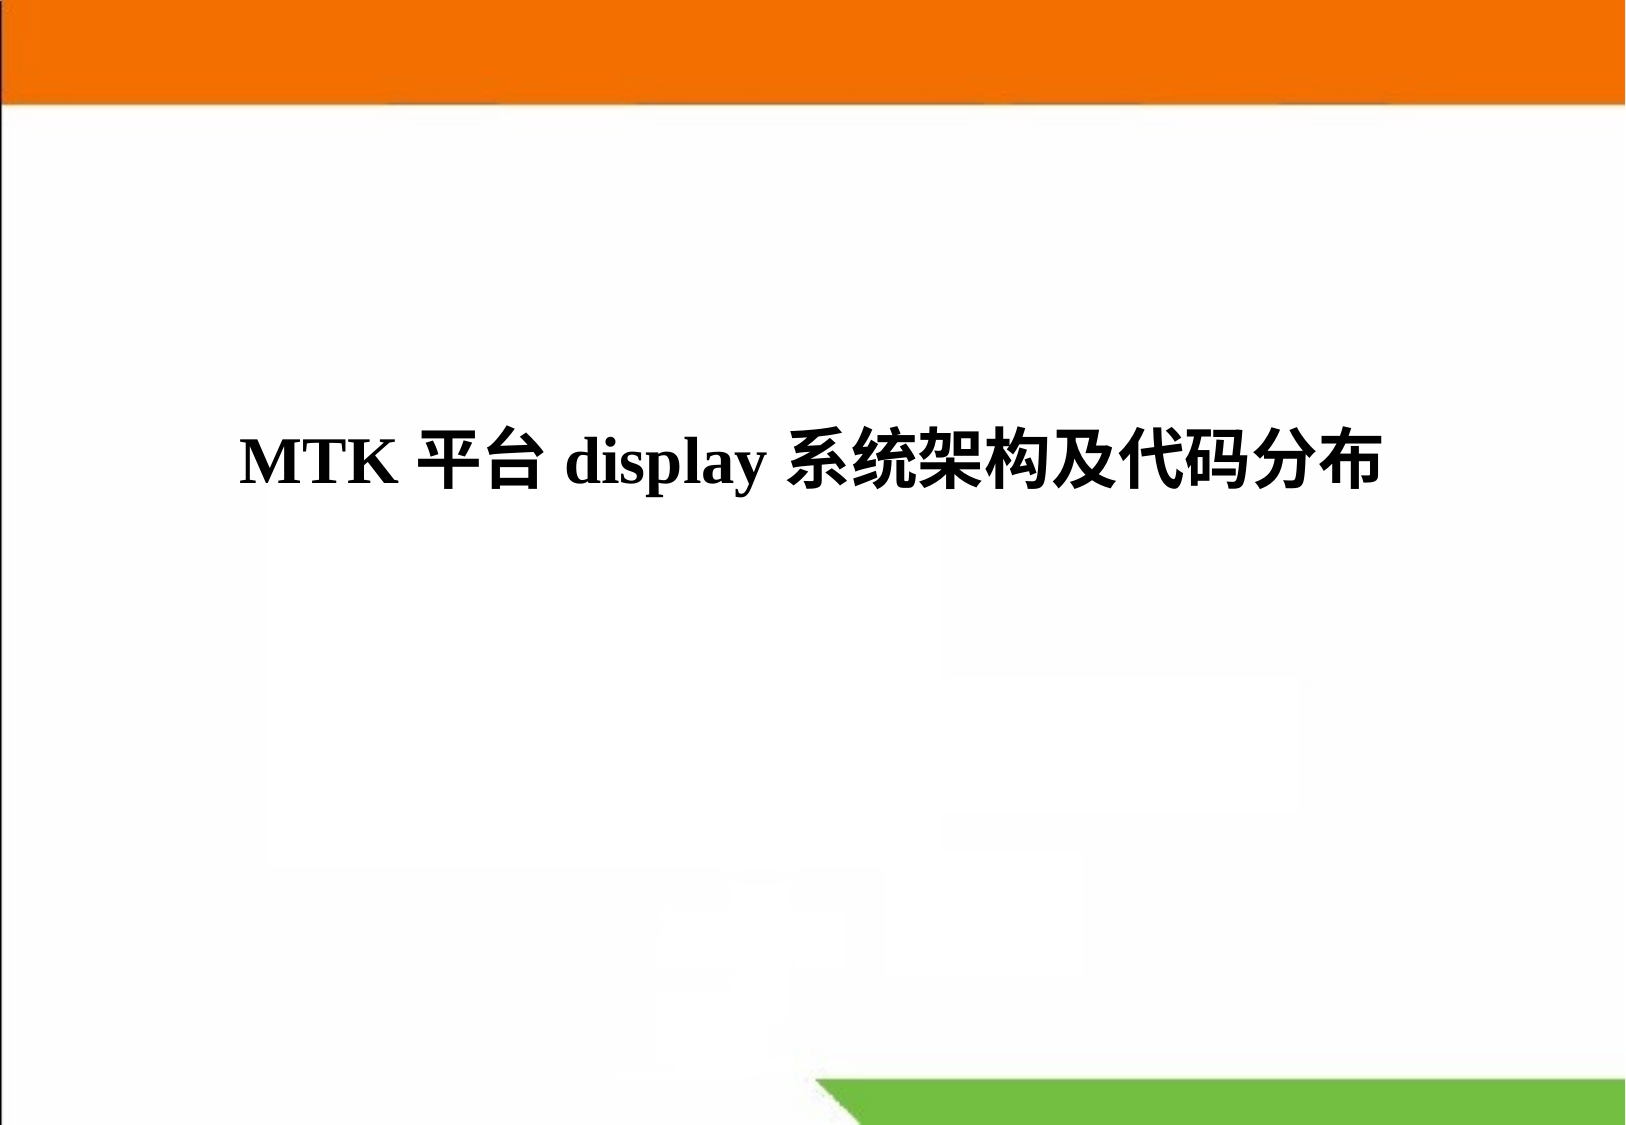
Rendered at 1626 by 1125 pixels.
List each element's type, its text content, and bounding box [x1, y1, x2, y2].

picture [0, 0, 1626, 1125]
list MTK平台display系统架构及代码分布 [121, 222, 1504, 1001]
